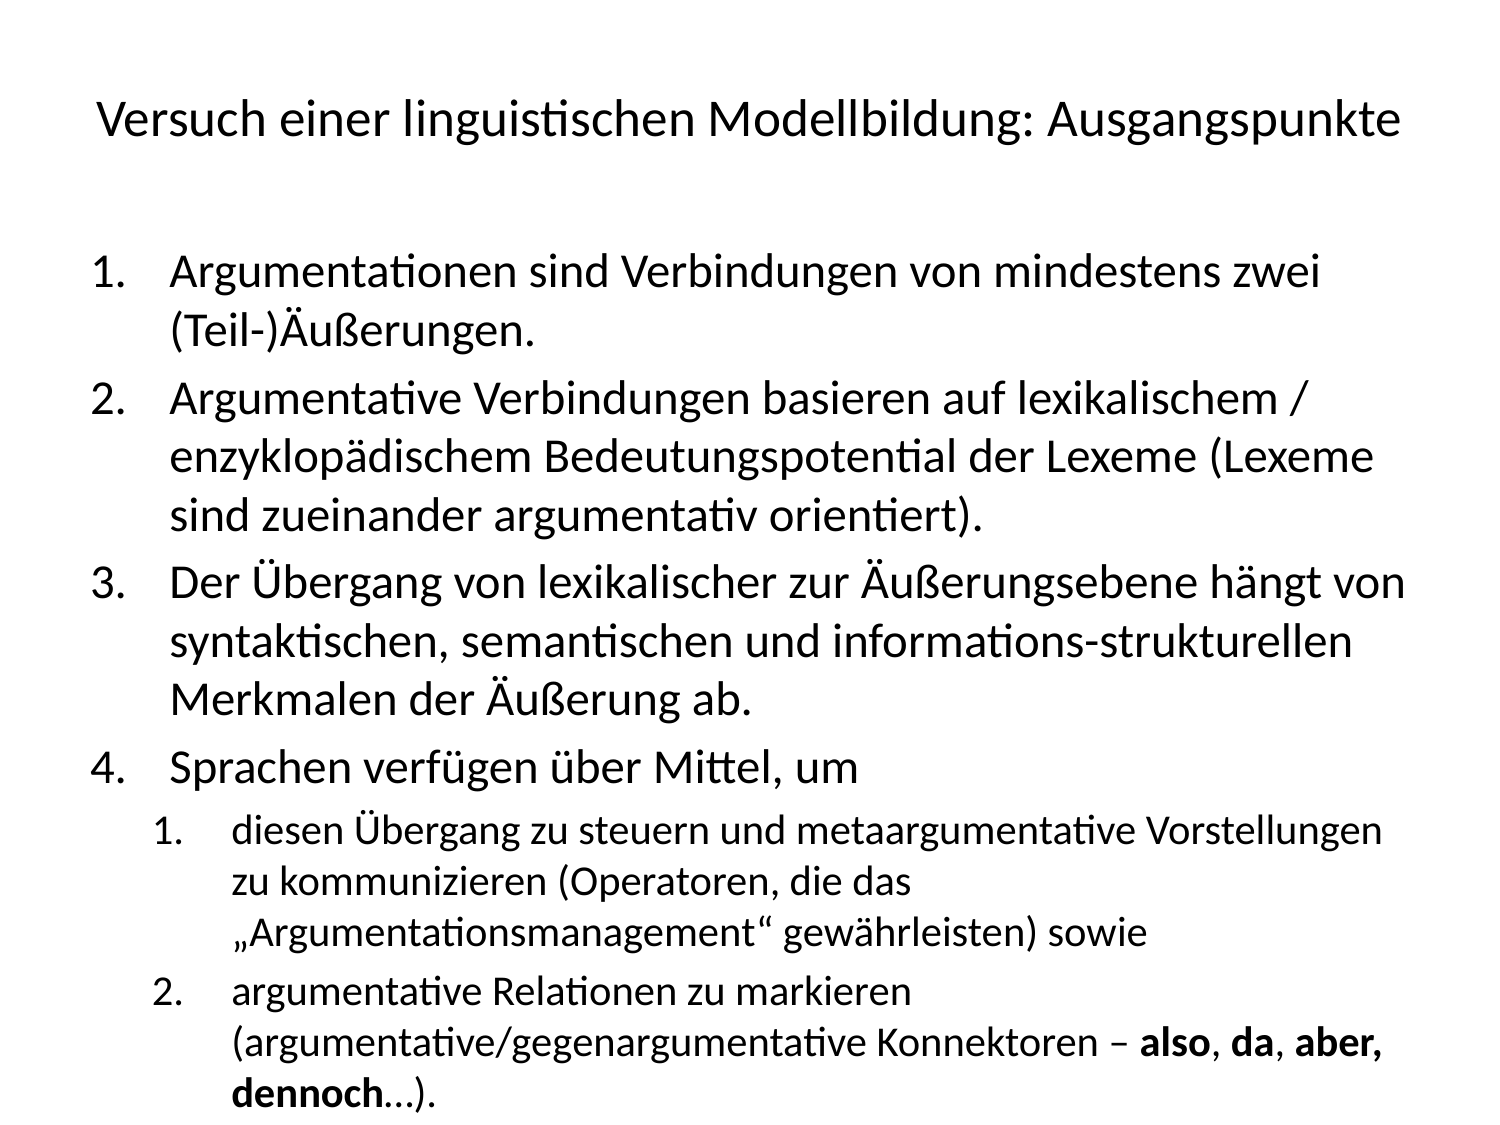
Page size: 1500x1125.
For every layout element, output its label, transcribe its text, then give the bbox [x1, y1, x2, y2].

list Argumentationen sind Verbindungen von mindestens zwei (Teil-)Äußerungen. Argumentative Verbindungen basieren auf lexikalischem / enzyklopädischem Bedeutungspotential der Lexeme (Lexeme sind zueinander argumentativ orientiert). Der Übergang von lexikalischer zur Äußerungsebene hängt von syntaktischen, semantischen und informations-strukturellen Merkmalen der Äußerung ab. Sprachen verfügen über Mittel, um diesen Übergang zu steuern und metaargumentative Vorstellungen zu kommunizieren (Operatoren, die das „Argumentationsmanagement“ gewährleisten) sowie argumentative Relationen zu markieren (argumentative/gegenargumentative Konnektoren – also, da, aber, dennoch…). [75, 231, 1425, 1125]
title Versuch einer linguistischen Modellbildung: Ausgangspunkte [75, 45, 1425, 185]
